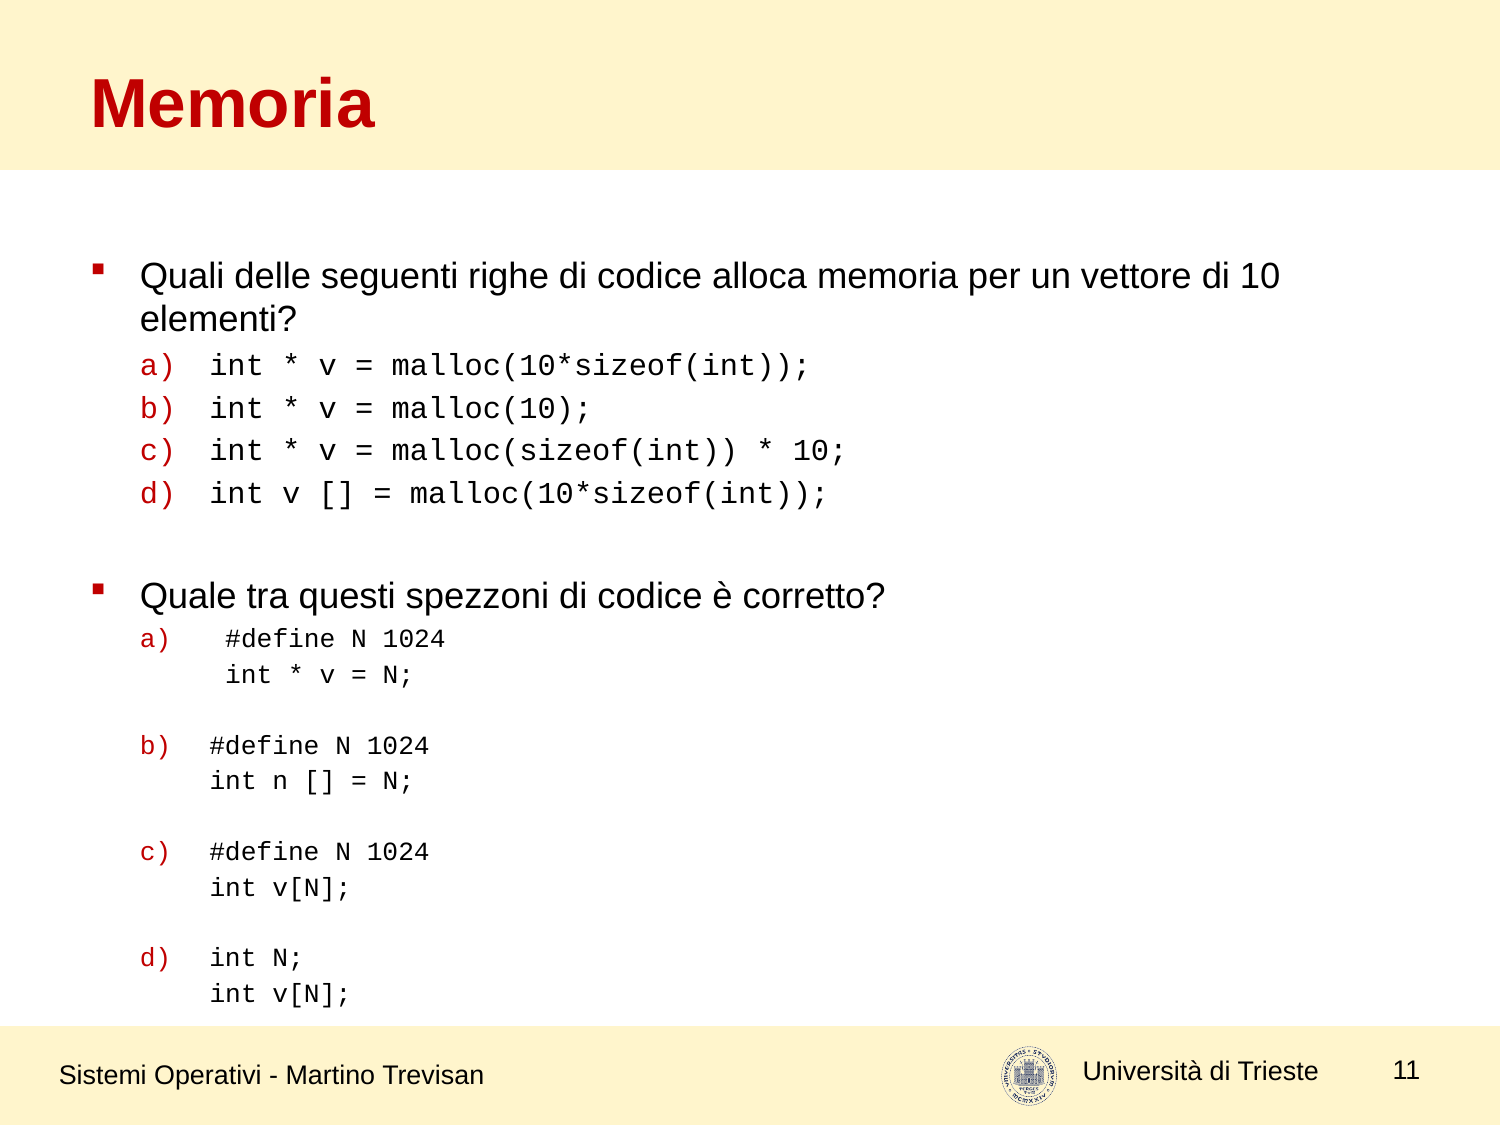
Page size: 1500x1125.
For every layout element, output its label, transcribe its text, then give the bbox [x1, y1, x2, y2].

list Quali delle seguenti righe di codice alloca memoria per un vettore di 10 elementi? int * v = malloc(10*sizeof(int)); int * v = malloc(10); int * v = malloc(sizeof(int)) * 10; int v [] = malloc(10*sizeof(int)); Quale tra questi spezzoni di codice è corretto? #define N 1024 int * v = N; #define N 1024 int n [] = N; #define N 1024 int v[N]; int N; int v[N]; [75, 244, 1417, 1018]
picture [1000, 1045, 1058, 1107]
title Memoria [75, 66, 1417, 149]
